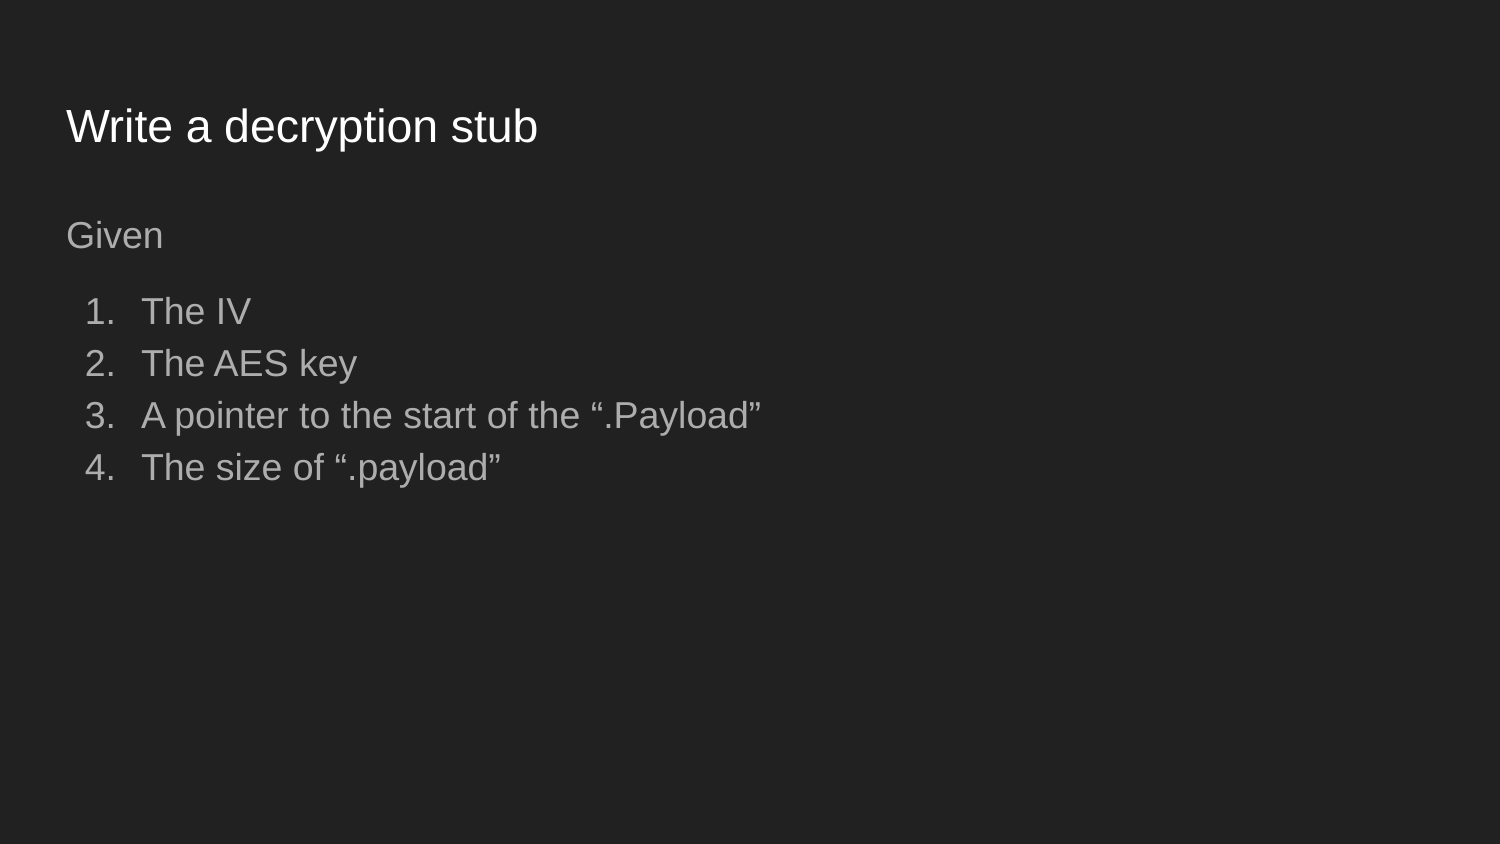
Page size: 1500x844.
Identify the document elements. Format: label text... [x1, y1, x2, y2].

list Given The IV The AES key A pointer to the start of the “.Payload” The size of “.payload” [51, 189, 1449, 750]
title Write a decryption stub [51, 72, 1449, 167]
